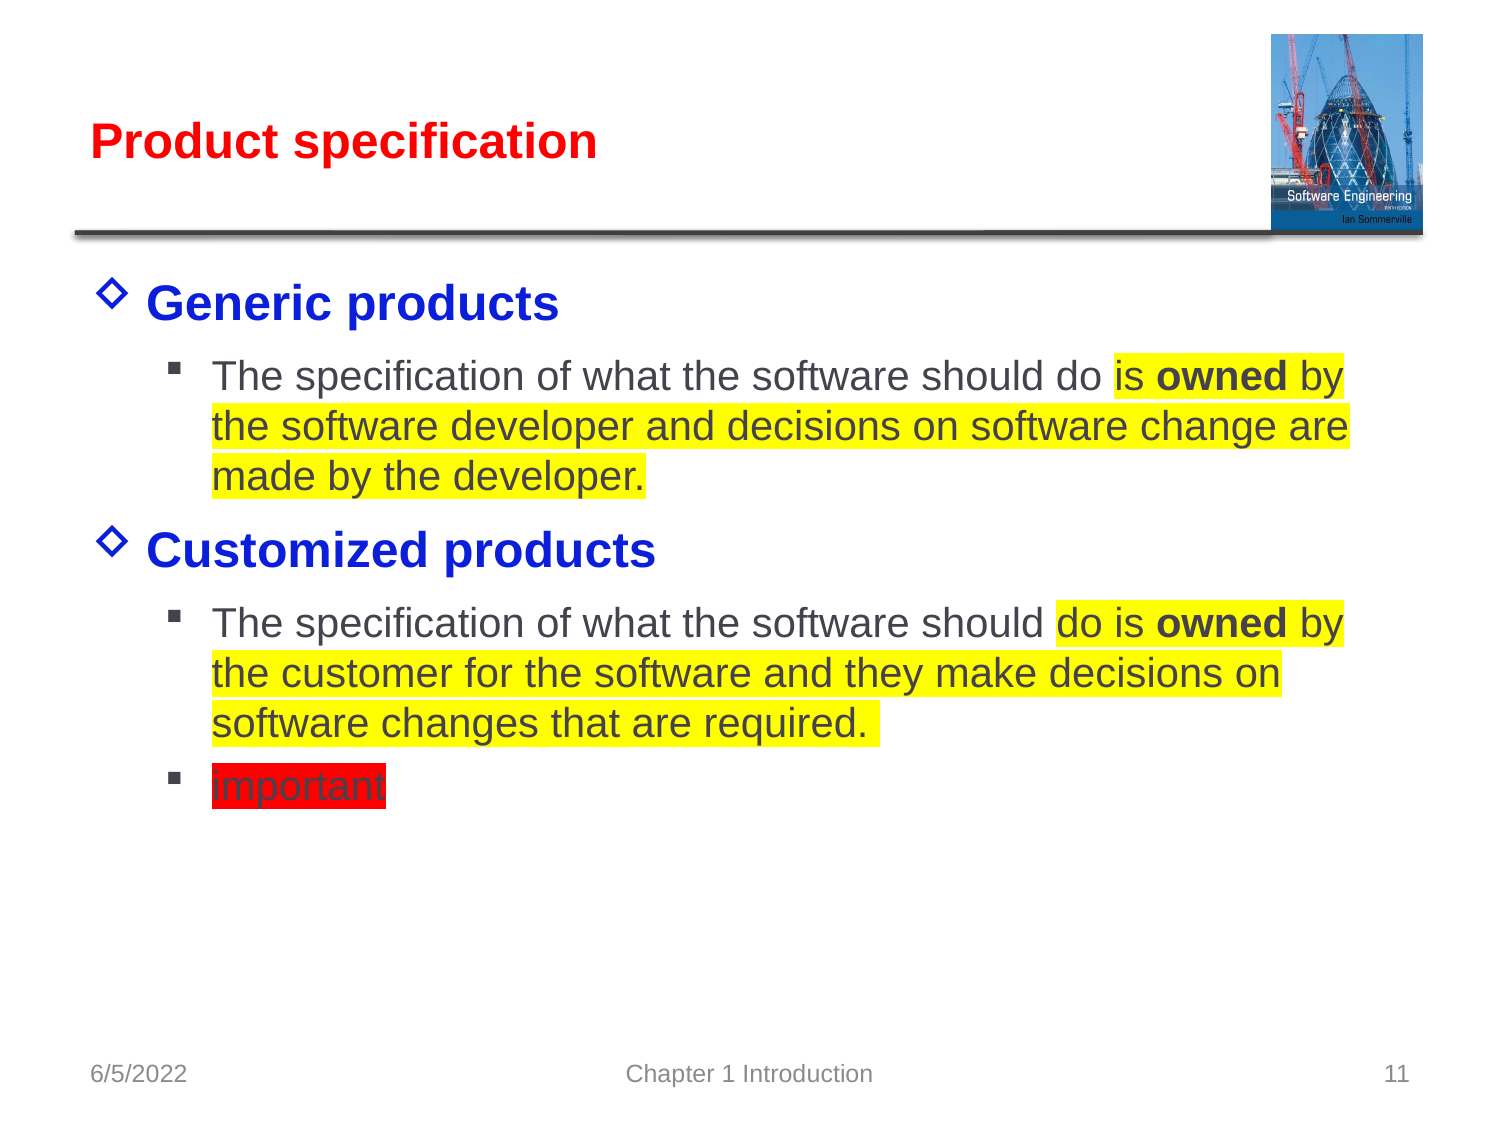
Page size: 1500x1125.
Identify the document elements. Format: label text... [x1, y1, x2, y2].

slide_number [75, 1042, 425, 1103]
slide_number 11 [1074, 1042, 1425, 1103]
footer Chapter 1 Introduction [512, 1042, 988, 1103]
list Generic products The specification of what the software should do is owned by the software developer and decisions on software change are made by the developer. Customized products The specification of what the software should do is owned by the customer for the software and they make decisions on software changes that are required. important [75, 262, 1425, 1005]
title Product specification [74, 44, 1272, 233]
picture [1271, 34, 1423, 230]
